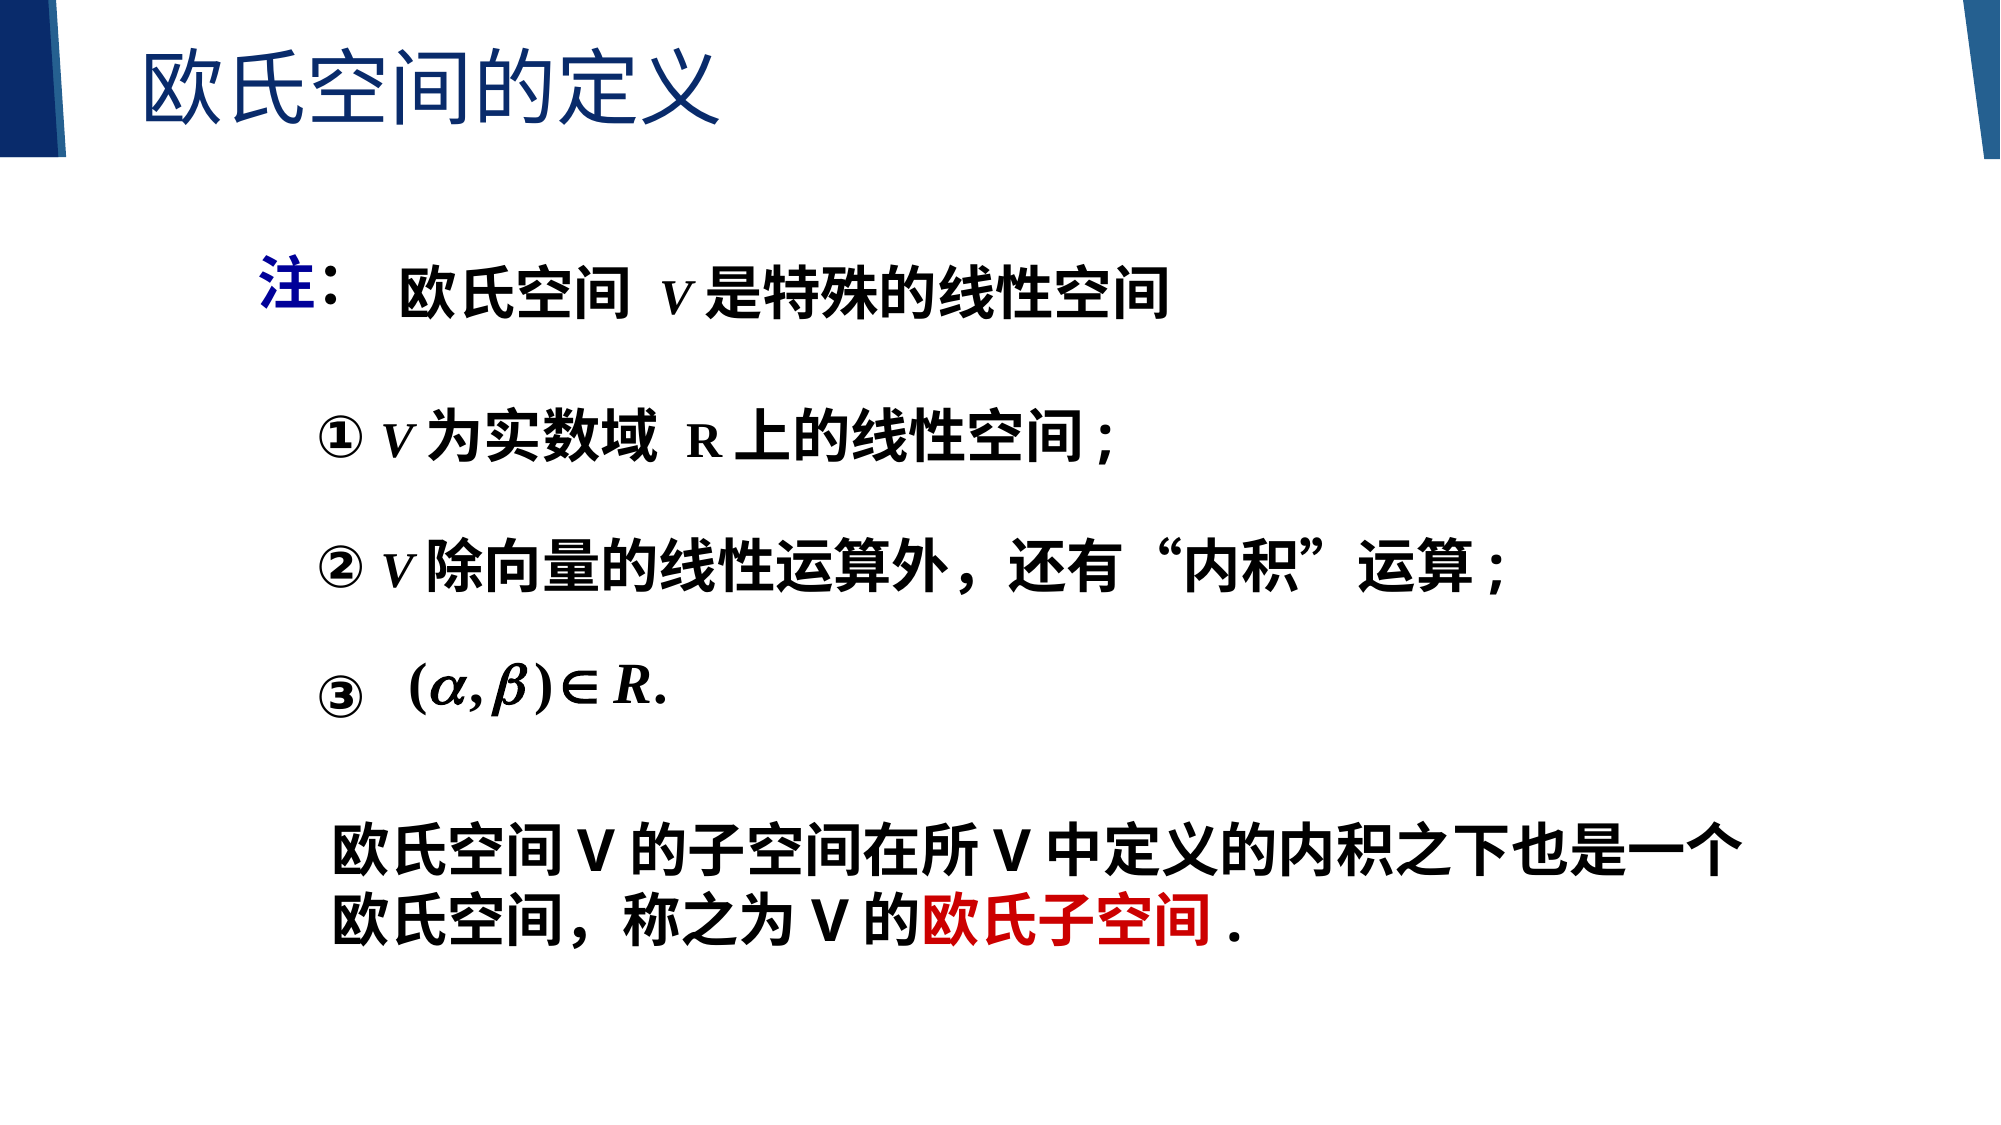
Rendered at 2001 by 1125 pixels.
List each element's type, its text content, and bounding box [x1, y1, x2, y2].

text_box [50, 0, 68, 159]
text_box ① V为实数域 R上的线性空间; [301, 356, 1341, 477]
text_box [1962, 0, 2000, 161]
text_box 欧氏空间V的子空间在所V中定义的内积之下也是一个欧氏空间，称之为V的欧氏子空间. [316, 805, 1768, 961]
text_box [301, 616, 670, 728]
text_box ② V除向量的线性运算外，还有“内积”运算; [301, 487, 1578, 607]
text_box 欧氏空间的定义 [125, 28, 1662, 144]
text_box [0, 0, 60, 159]
text_box 欧氏空间 V是特殊的线性空间 [384, 213, 1460, 334]
text_box 注： [243, 238, 390, 324]
